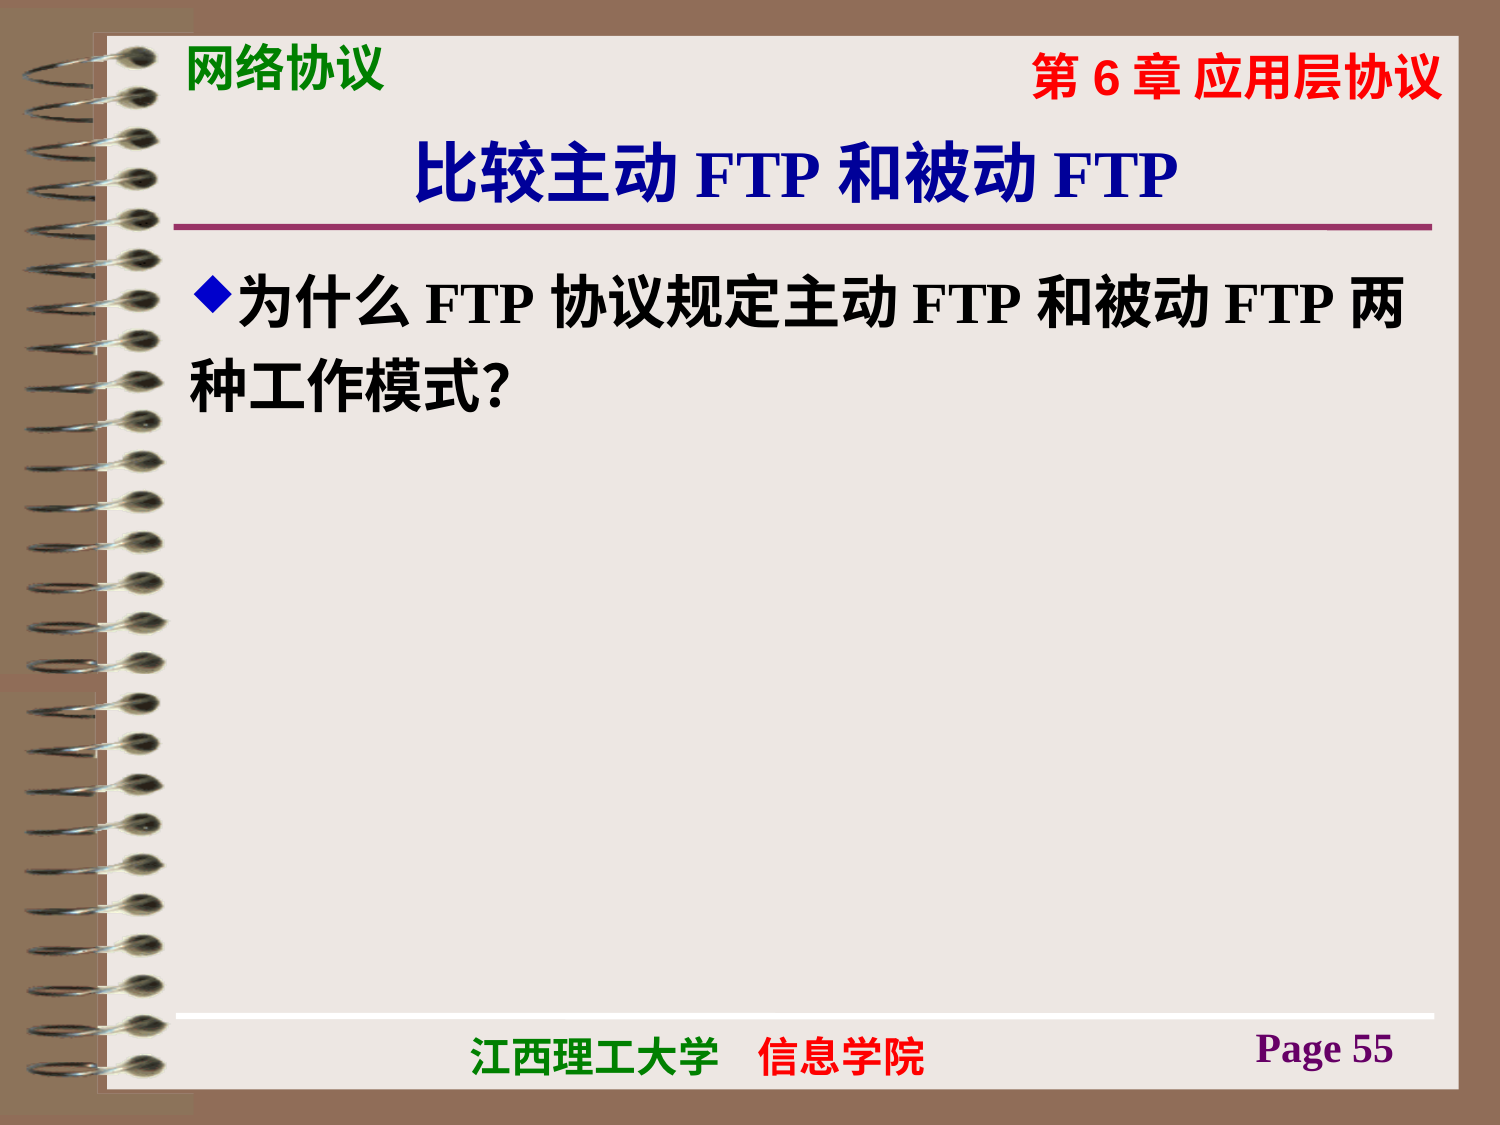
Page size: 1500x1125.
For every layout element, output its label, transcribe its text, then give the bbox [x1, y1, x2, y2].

picture [0, 8, 194, 674]
list 为什么FTP协议规定主动FTP和被动FTP两种工作模式？ [174, 243, 1426, 998]
title 比较主动FTP和被动FTP [170, 113, 1422, 228]
slide_number Page 55 [1196, 1013, 1410, 1066]
picture [0, 692, 194, 1115]
